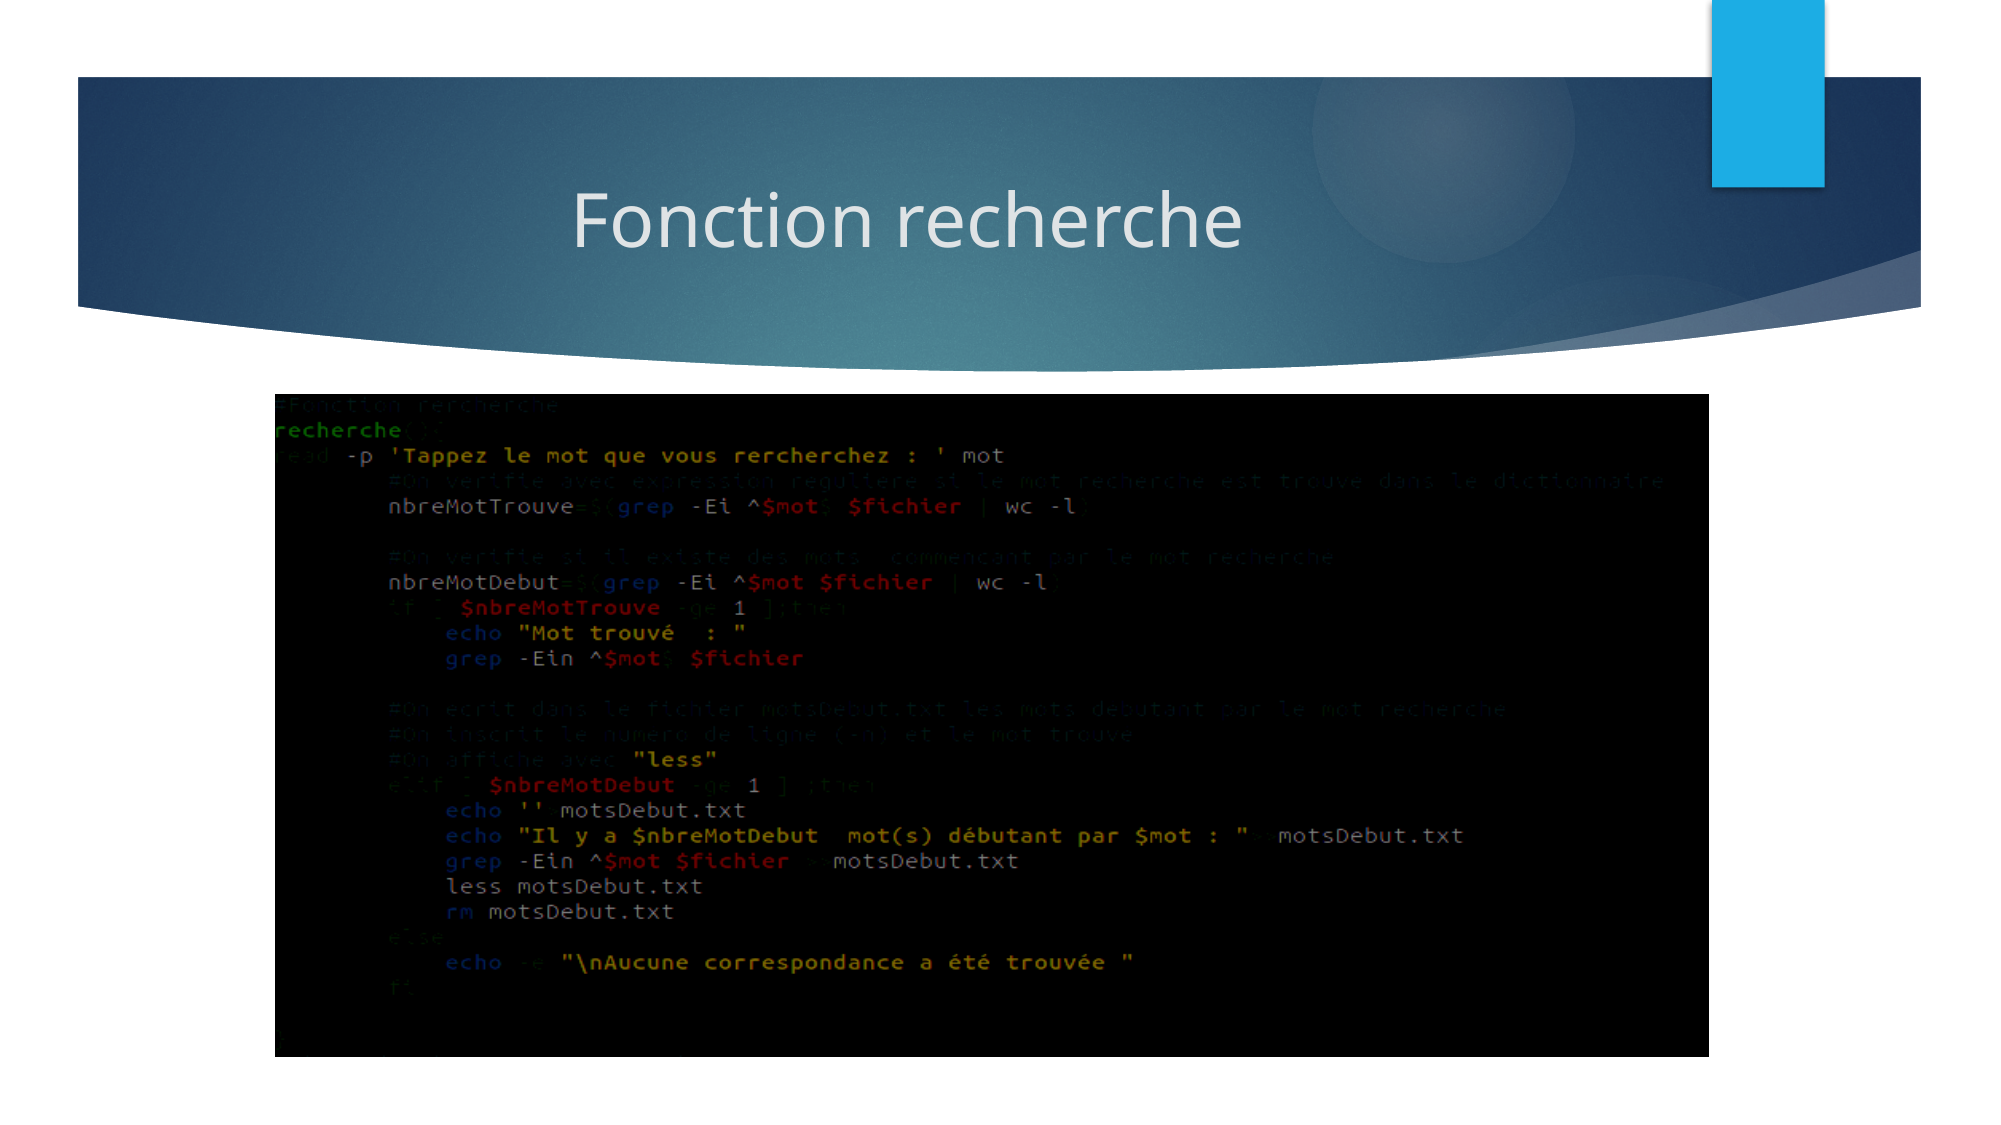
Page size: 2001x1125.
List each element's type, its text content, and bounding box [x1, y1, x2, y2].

picture [274, 394, 1709, 1057]
title Fonction recherche [189, 159, 1627, 276]
